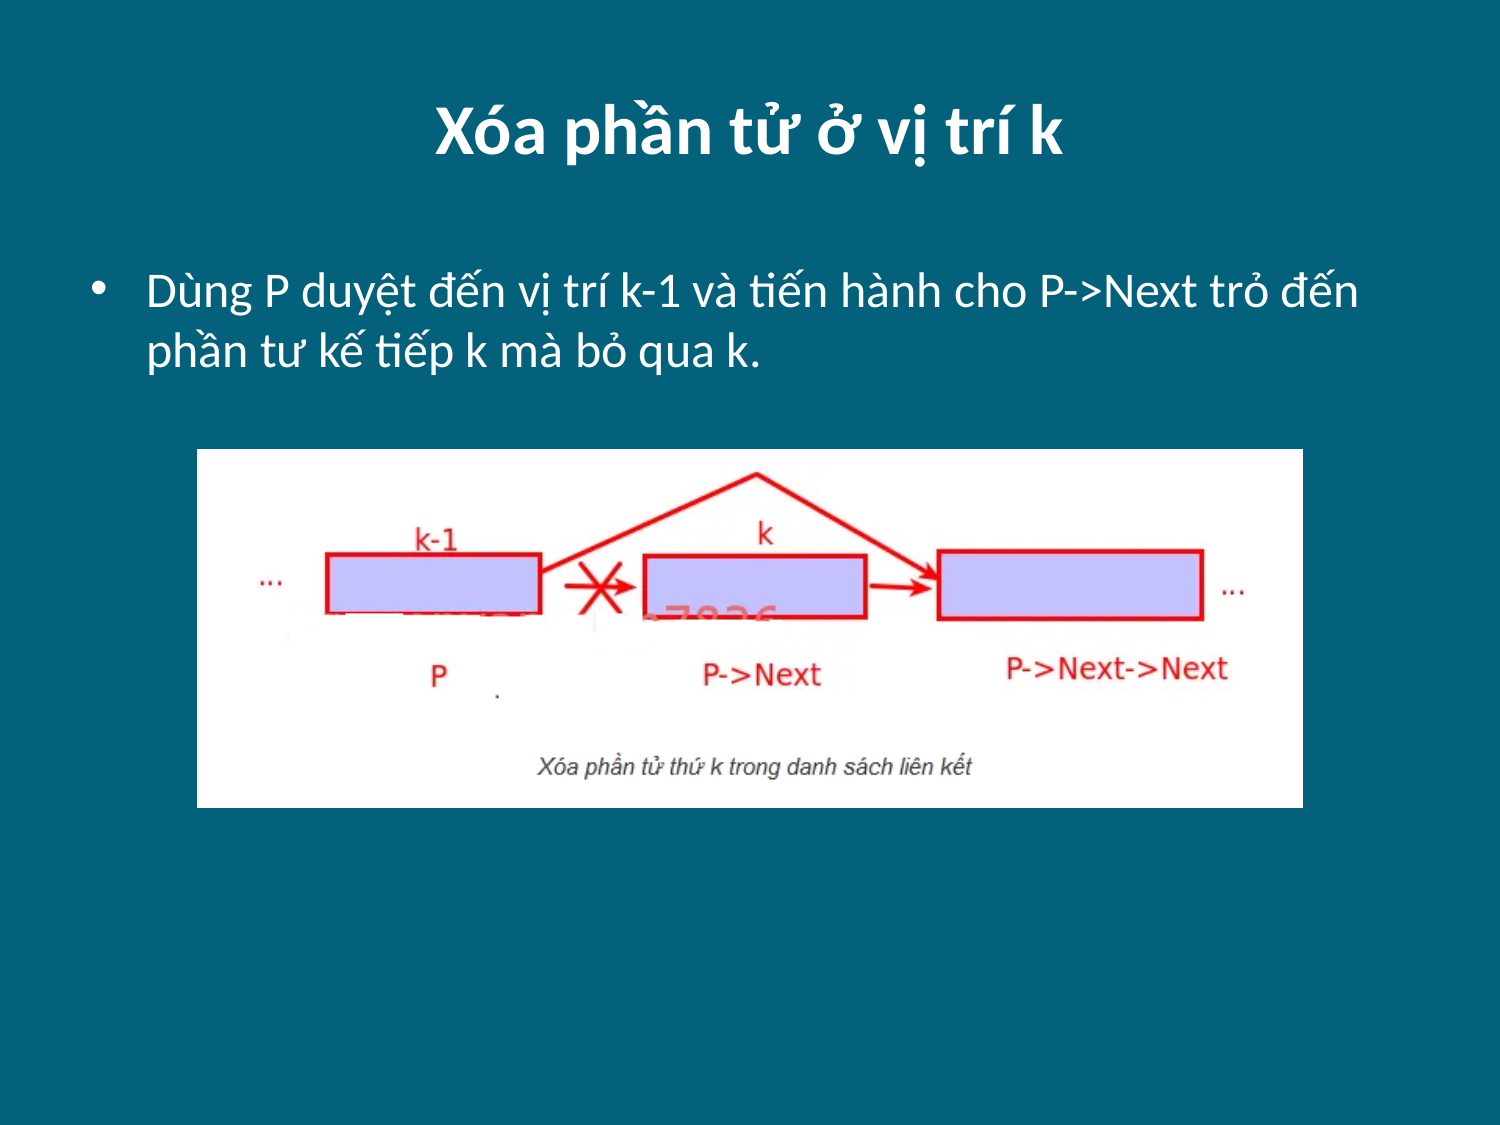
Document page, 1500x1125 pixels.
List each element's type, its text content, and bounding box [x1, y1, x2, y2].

list Dùng P duyệt đến vị trí k-1 và tiến hành cho P->Next trỏ đến phần tư kế tiếp k mà bỏ qua k. [75, 249, 1425, 993]
title Xóa phần tử ở vị trí k [75, 75, 1425, 249]
picture [198, 450, 1302, 807]
